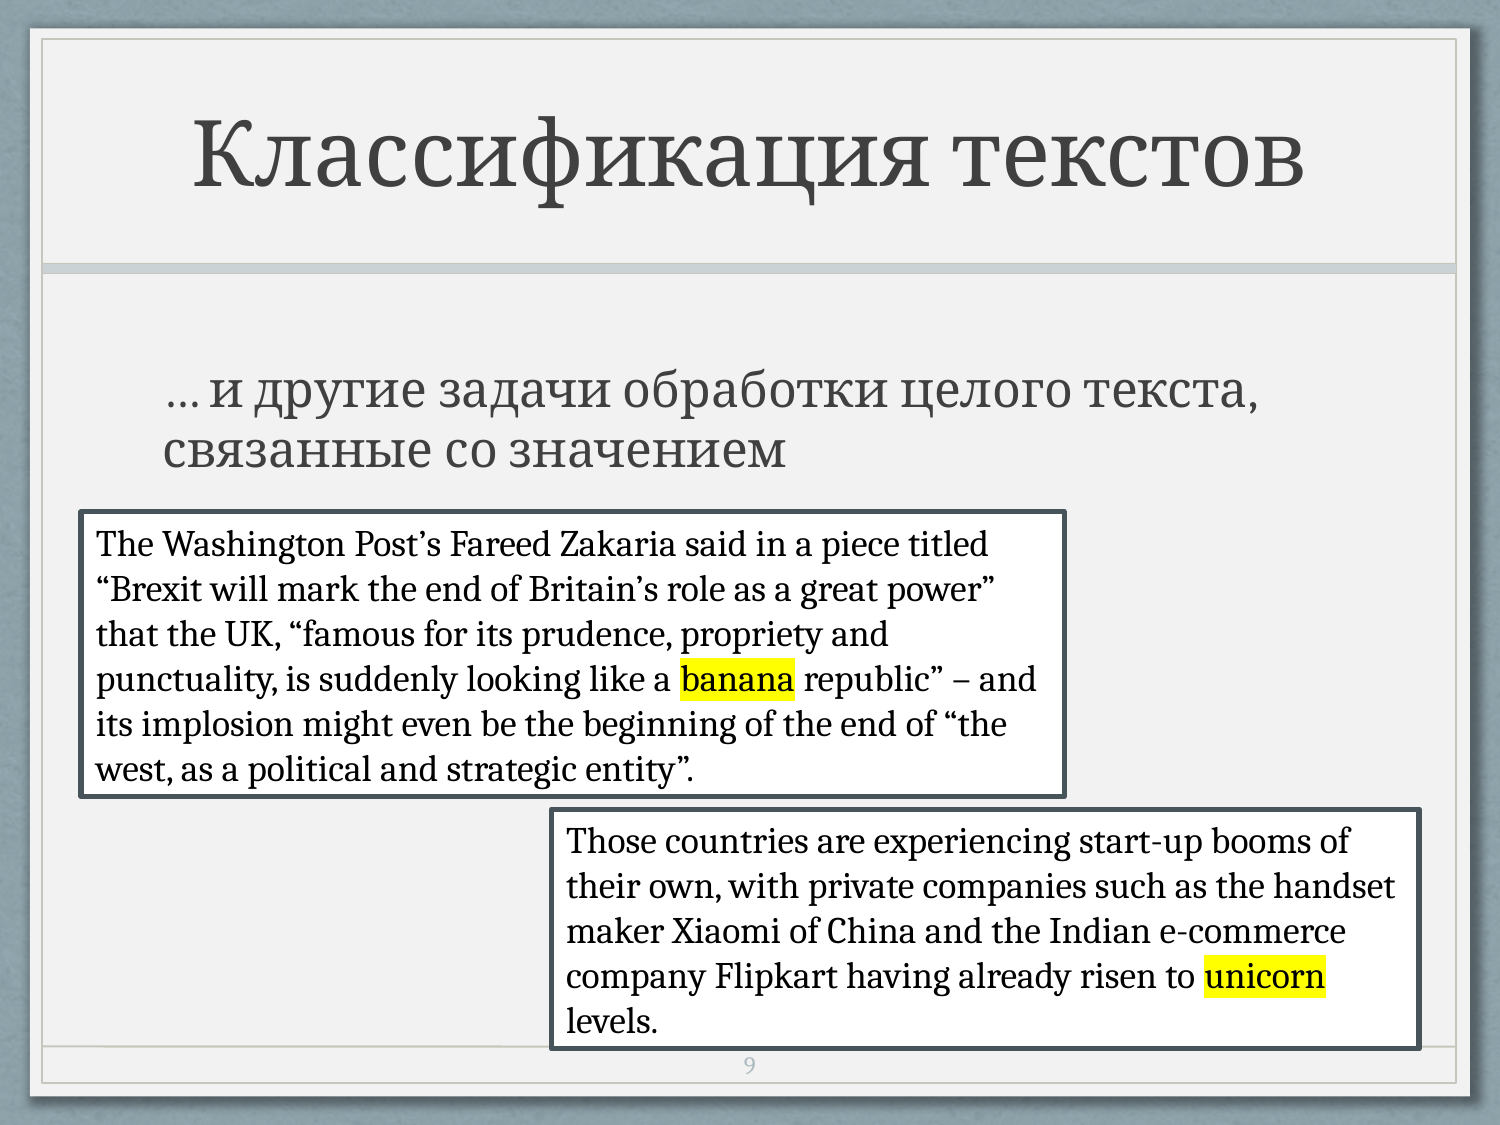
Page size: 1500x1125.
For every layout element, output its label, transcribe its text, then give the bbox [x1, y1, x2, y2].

title Классификация текстов [147, 40, 1353, 260]
slide_number 8 [687, 1051, 813, 1088]
text_box Those countries are experiencing start-up booms of their own, with private companies such as the handset maker Xiaomi of China and the Indian e-commerce company Flipkart having already risen to unicorn levels. [549, 807, 1422, 1051]
text_box The Washington Post’s Fareed Zakaria said in a piece titled “Brexit will mark the end of Britain’s role as a great power” that the UK, “famous for its prudence, propriety and punctuality, is suddenly looking like a banana republic” – and its implosion might even be the beginning of the end of “the west, as a political and strategic entity”. [78, 509, 1067, 799]
list … и другие задачи обработки целого текста, связанные со значением [147, 350, 1353, 995]
